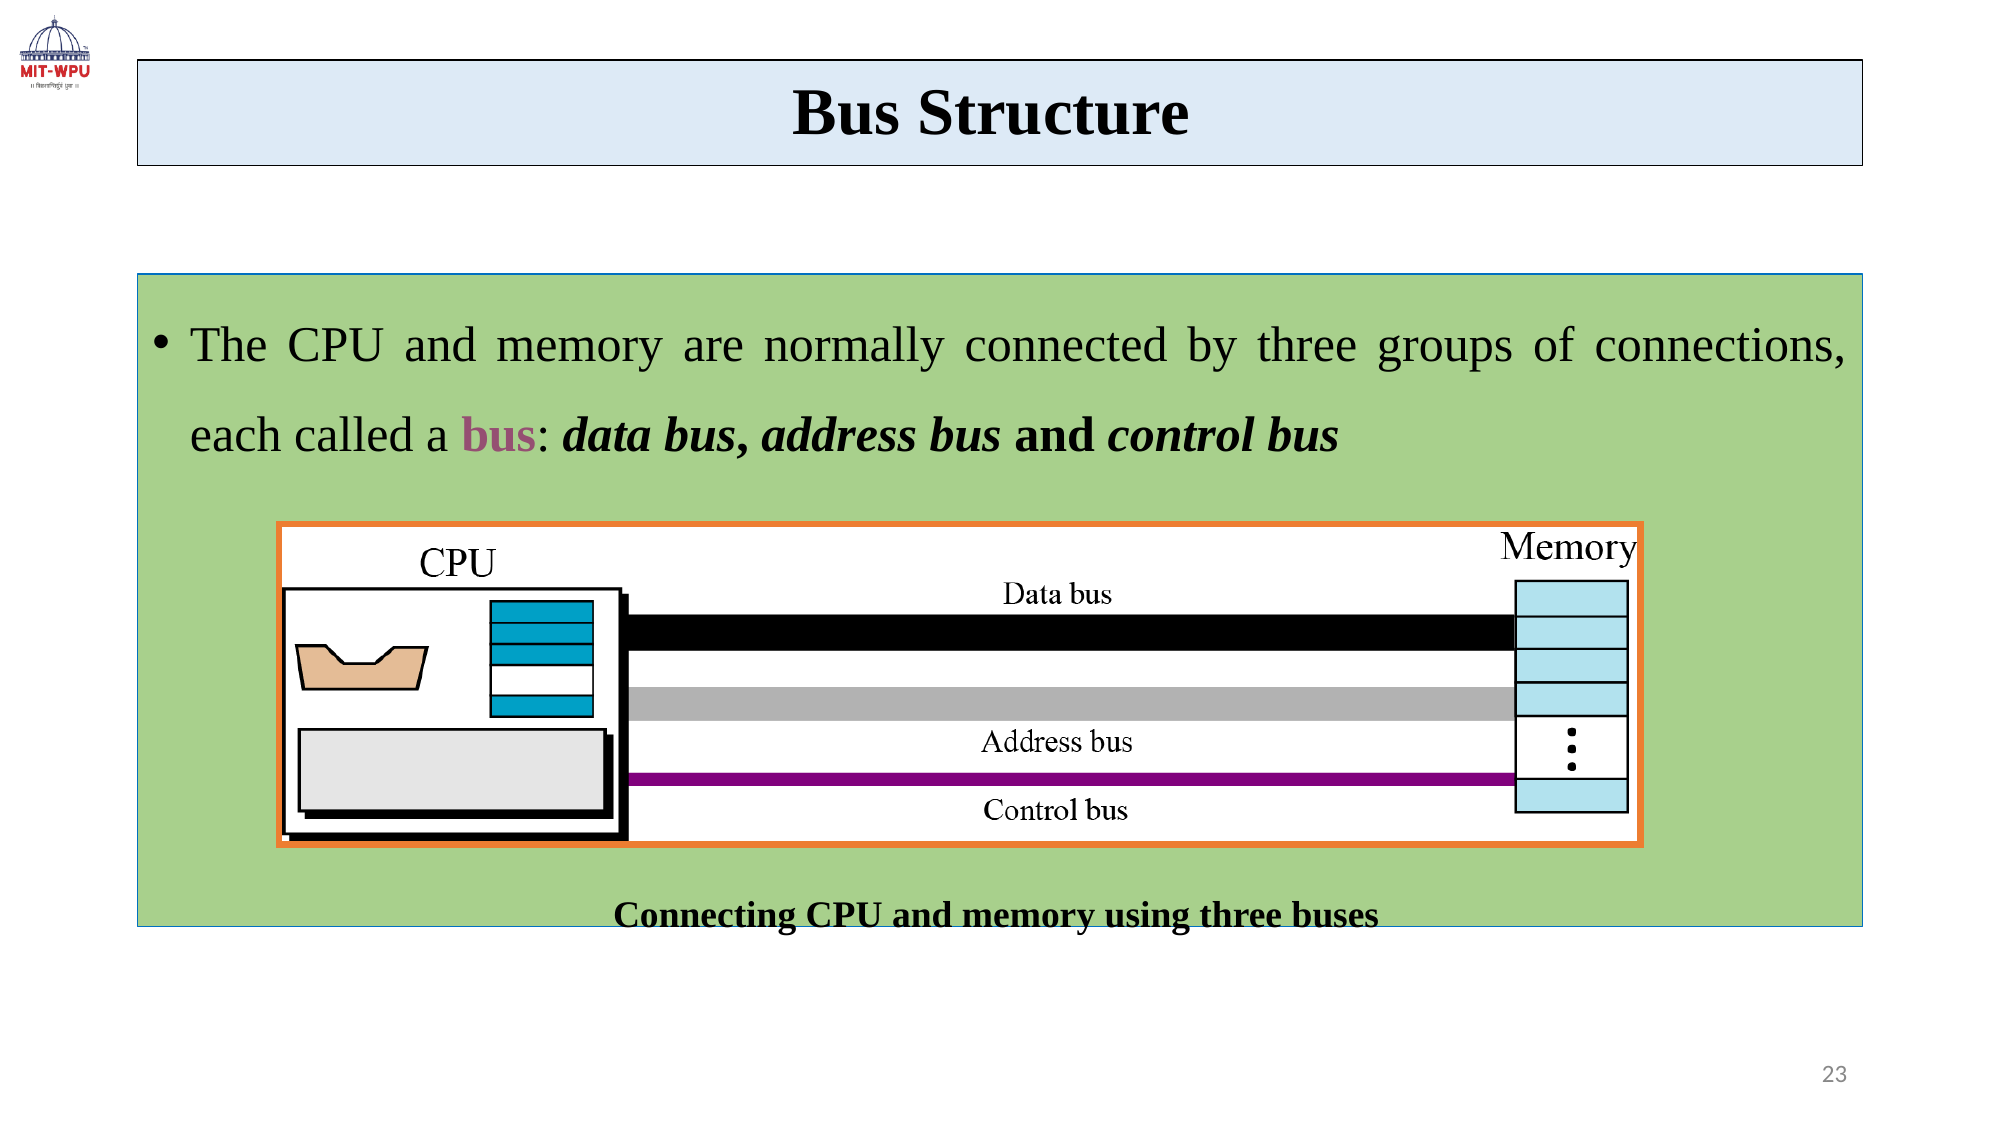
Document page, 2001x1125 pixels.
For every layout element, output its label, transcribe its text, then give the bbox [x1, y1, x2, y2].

slide_number ‹#› [1412, 1042, 1863, 1103]
title Bus Structure [137, 59, 1863, 166]
text_box Connecting CPU and memory using three buses [598, 882, 1402, 943]
list The CPU and memory are normally connected by three groups of connections, each called a bus: data bus, address bus and control bus [137, 274, 1863, 927]
picture [18, 15, 98, 90]
picture [281, 526, 1638, 842]
